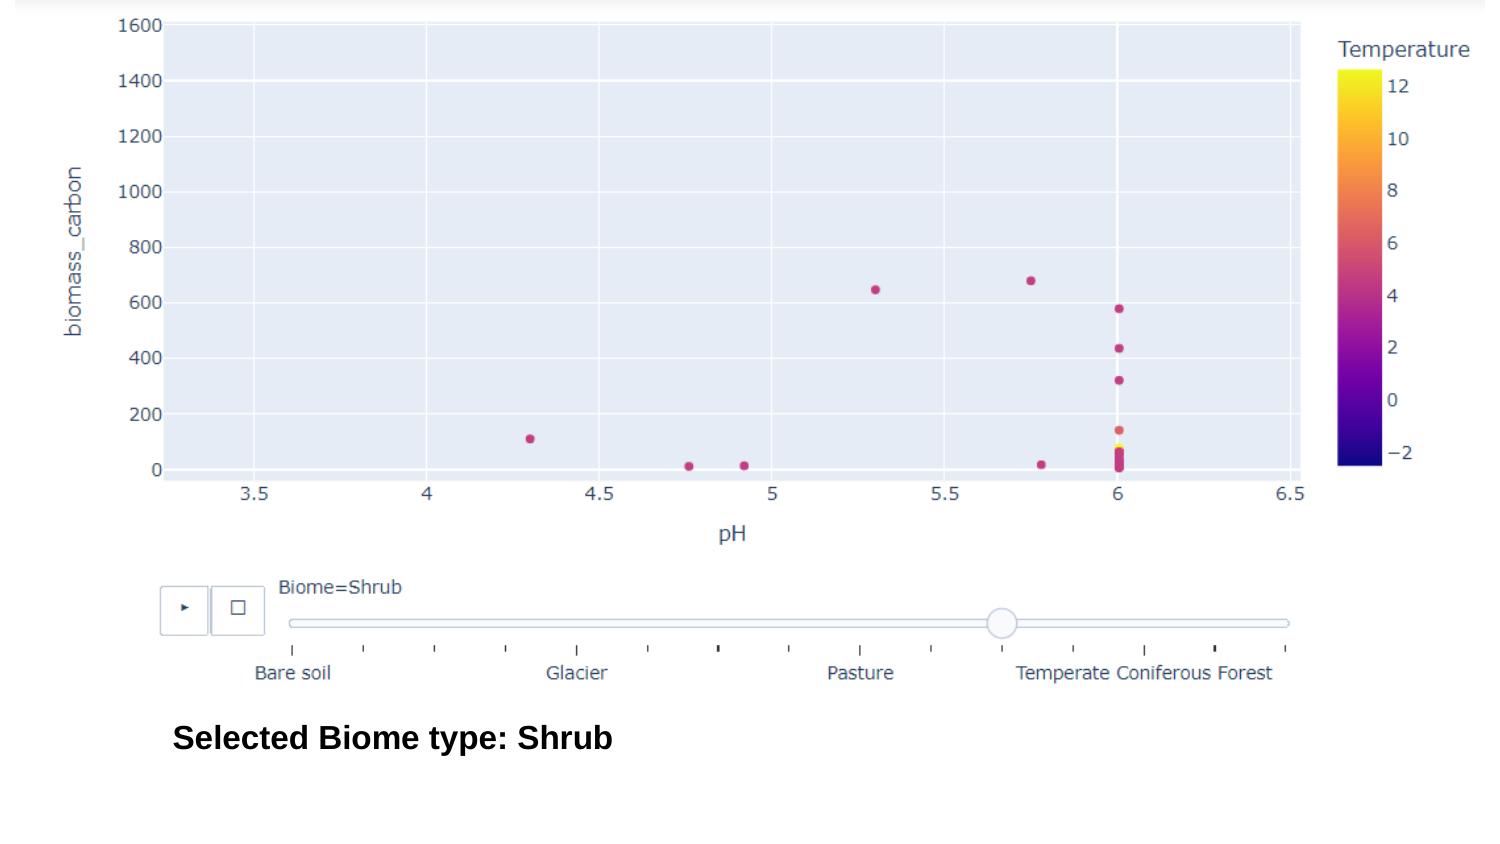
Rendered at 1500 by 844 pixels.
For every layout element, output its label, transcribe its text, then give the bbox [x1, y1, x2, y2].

text_box Selected Biome type: Shrub [157, 710, 661, 772]
picture [15, 0, 1485, 702]
